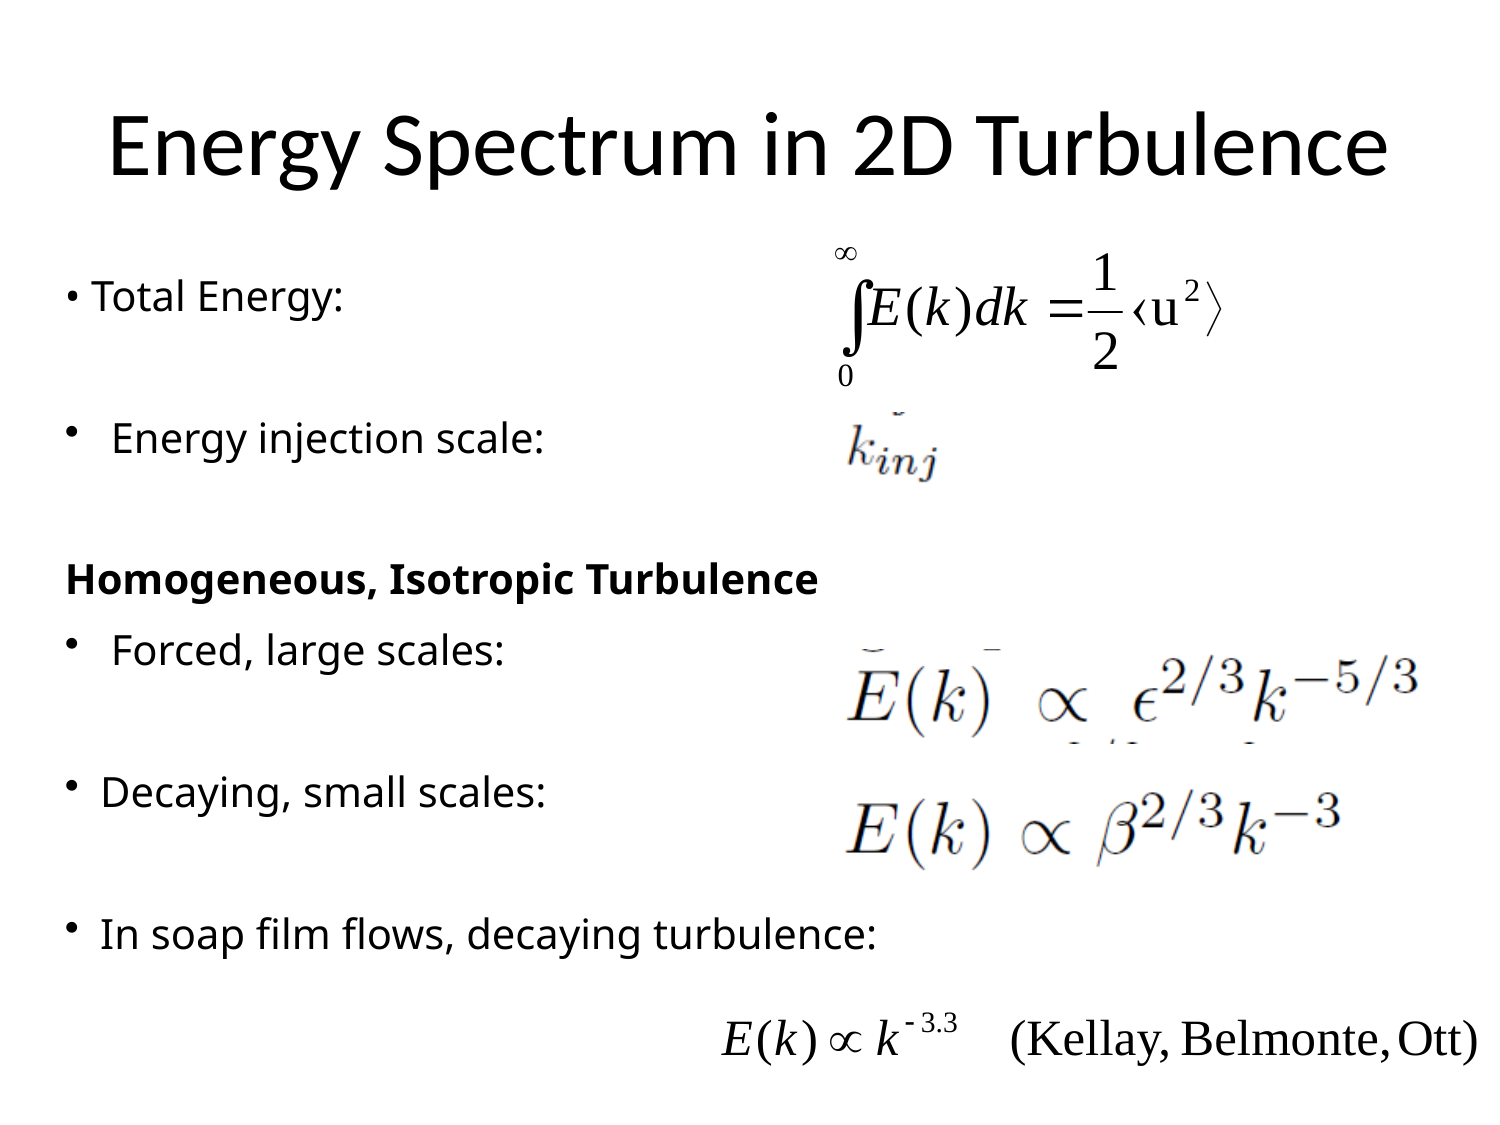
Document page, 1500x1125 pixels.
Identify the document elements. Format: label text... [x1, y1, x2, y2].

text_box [712, 999, 1488, 1077]
picture [837, 788, 1363, 876]
text_box • Total Energy: Energy injection scale: Homogeneous, Isotropic Turbulence Forced, large scales: Decaying, small scales: In soap film flows, decaying turbulence: [49, 262, 938, 965]
picture [835, 649, 1438, 744]
title Energy Spectrum in 2D Turbulence [75, 45, 1425, 233]
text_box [824, 223, 1238, 401]
picture [833, 412, 951, 488]
